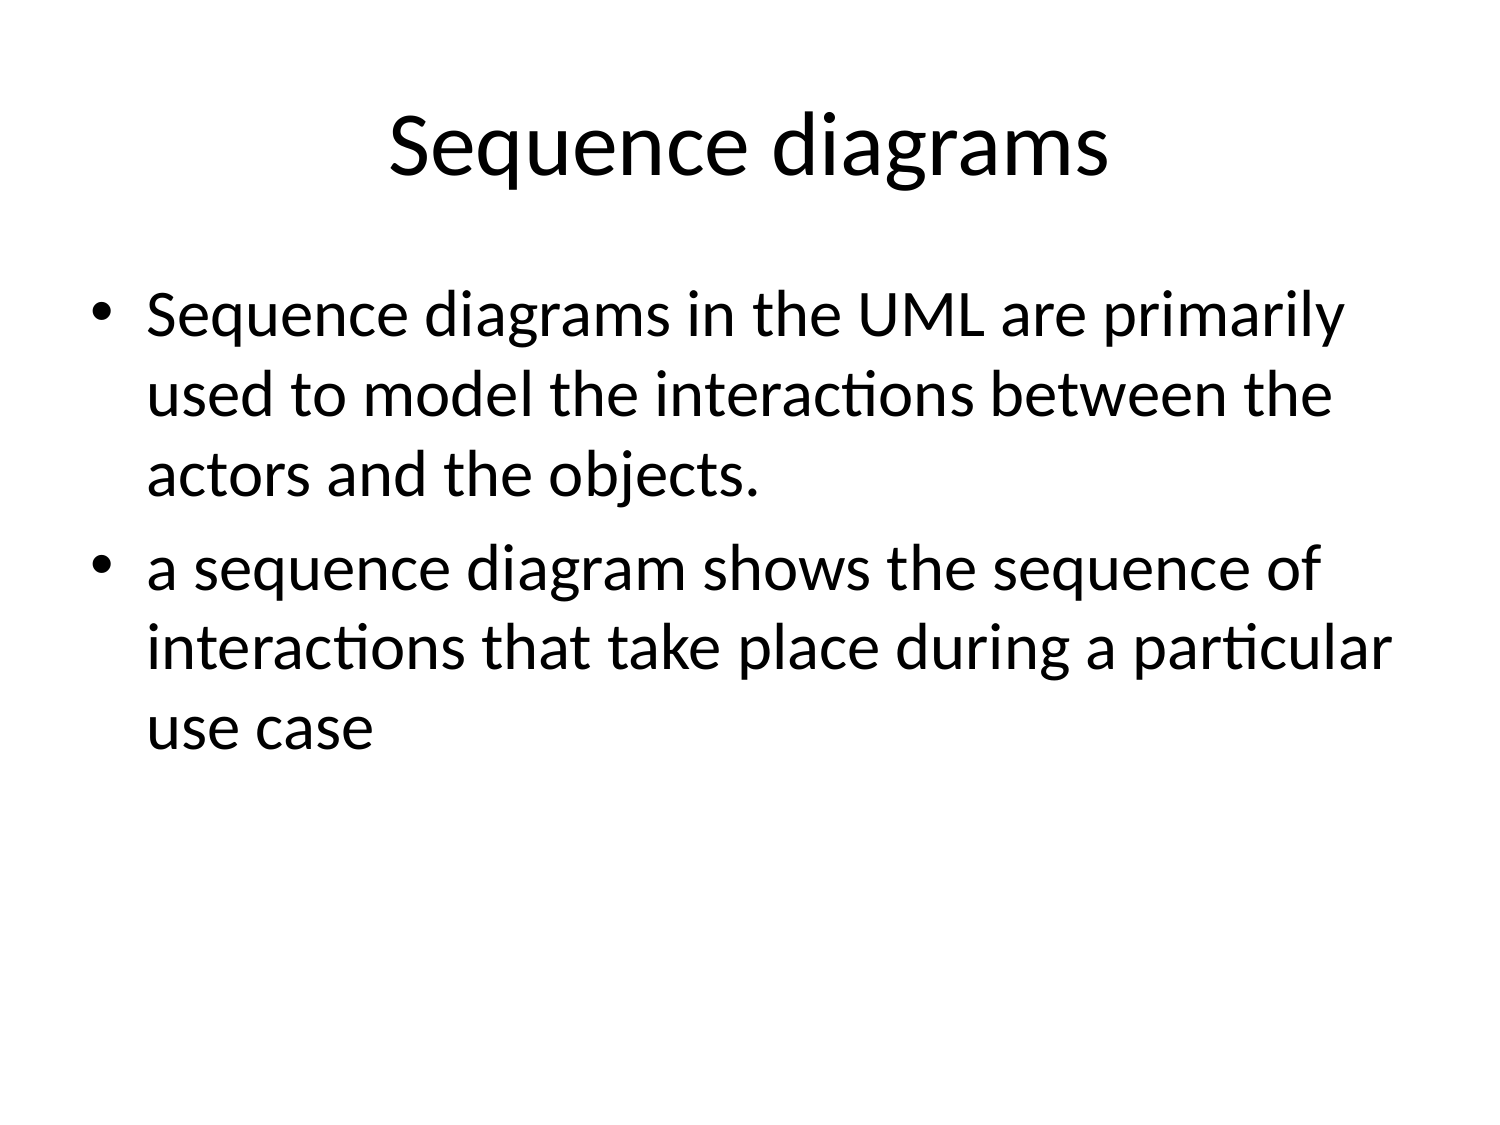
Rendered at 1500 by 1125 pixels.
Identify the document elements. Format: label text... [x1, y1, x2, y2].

title Sequence diagrams [75, 45, 1425, 233]
list Sequence diagrams in the UML are primarily used to model the interactions between the actors and the objects. a sequence diagram shows the sequence of interactions that take place during a particular use case [75, 262, 1425, 1005]
